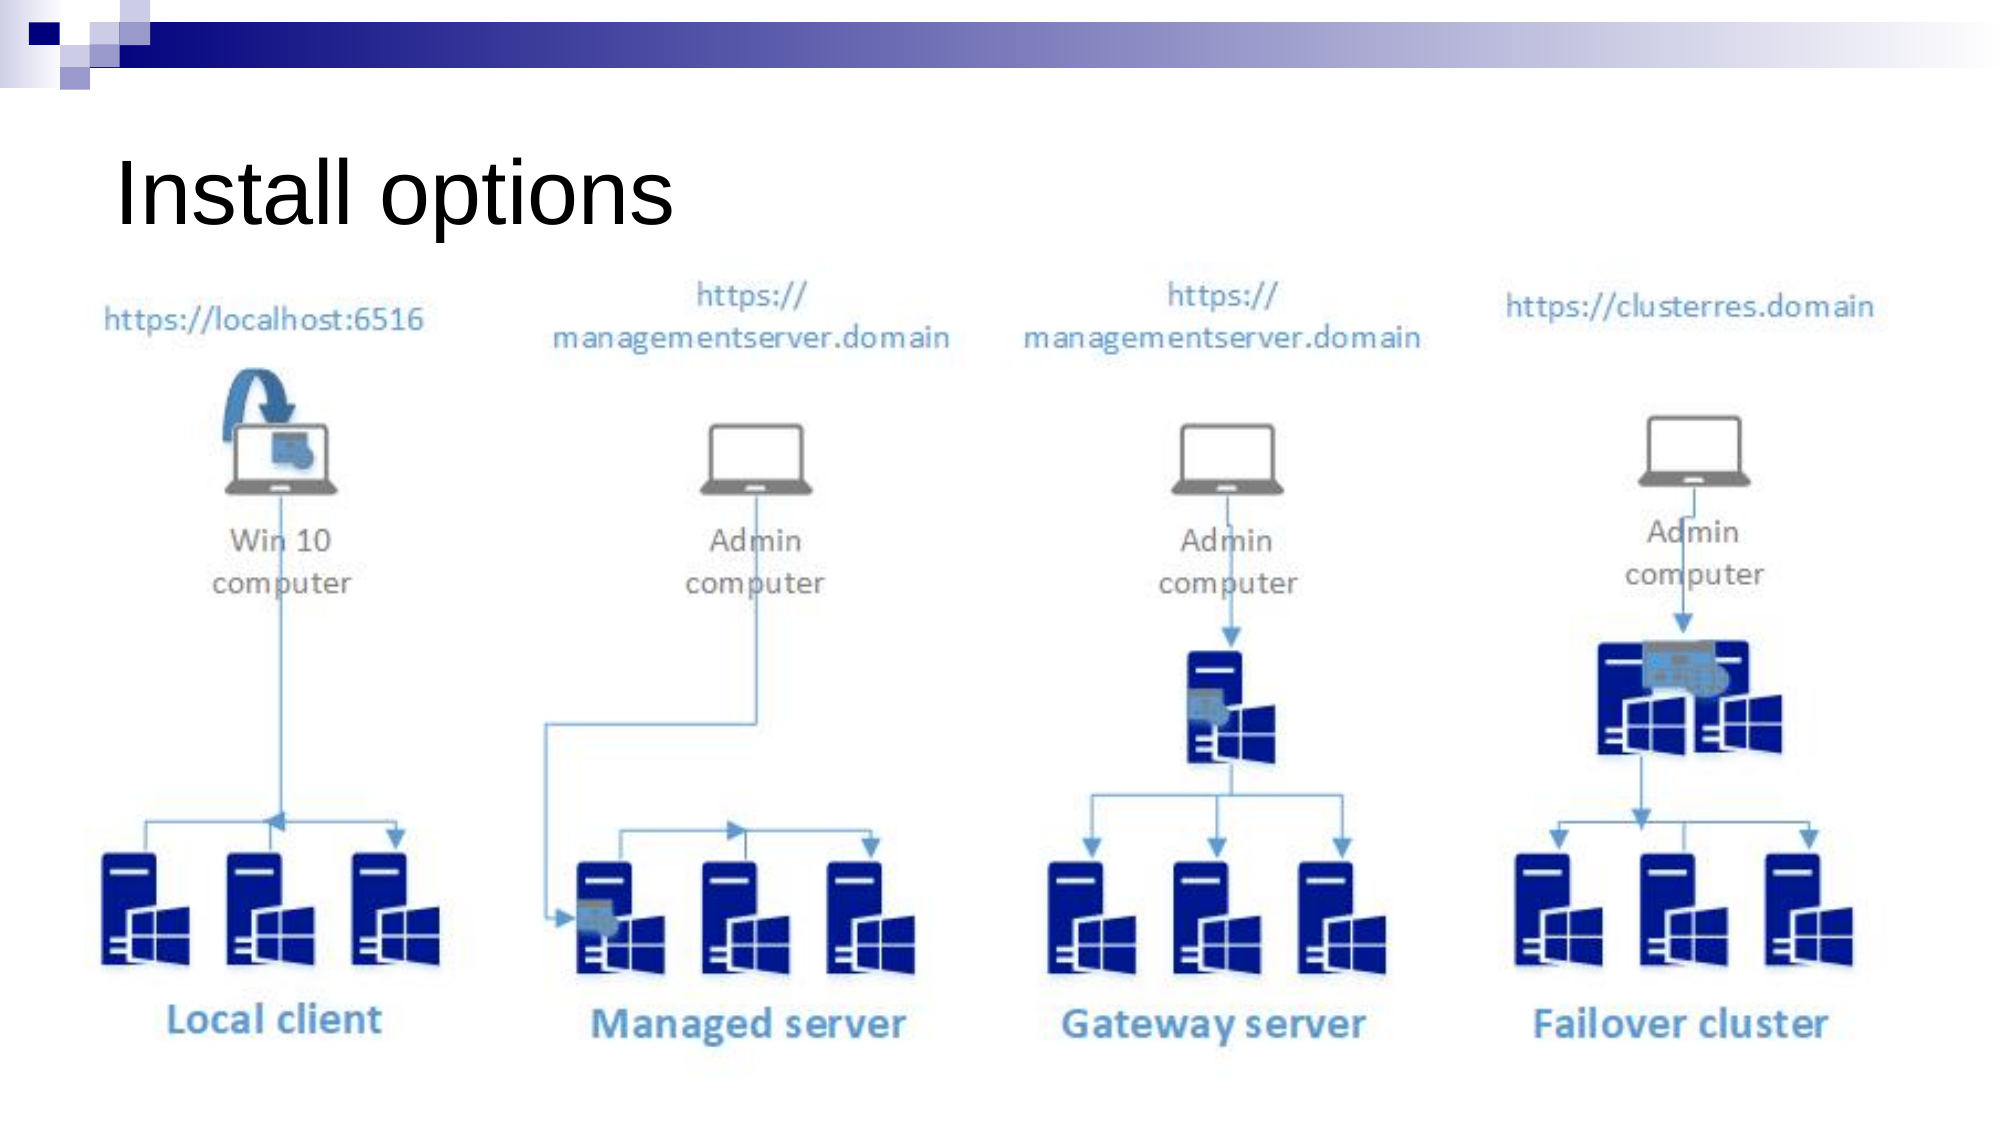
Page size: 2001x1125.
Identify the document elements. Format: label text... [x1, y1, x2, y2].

title Install options [99, 75, 1900, 264]
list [83, 262, 1895, 1077]
